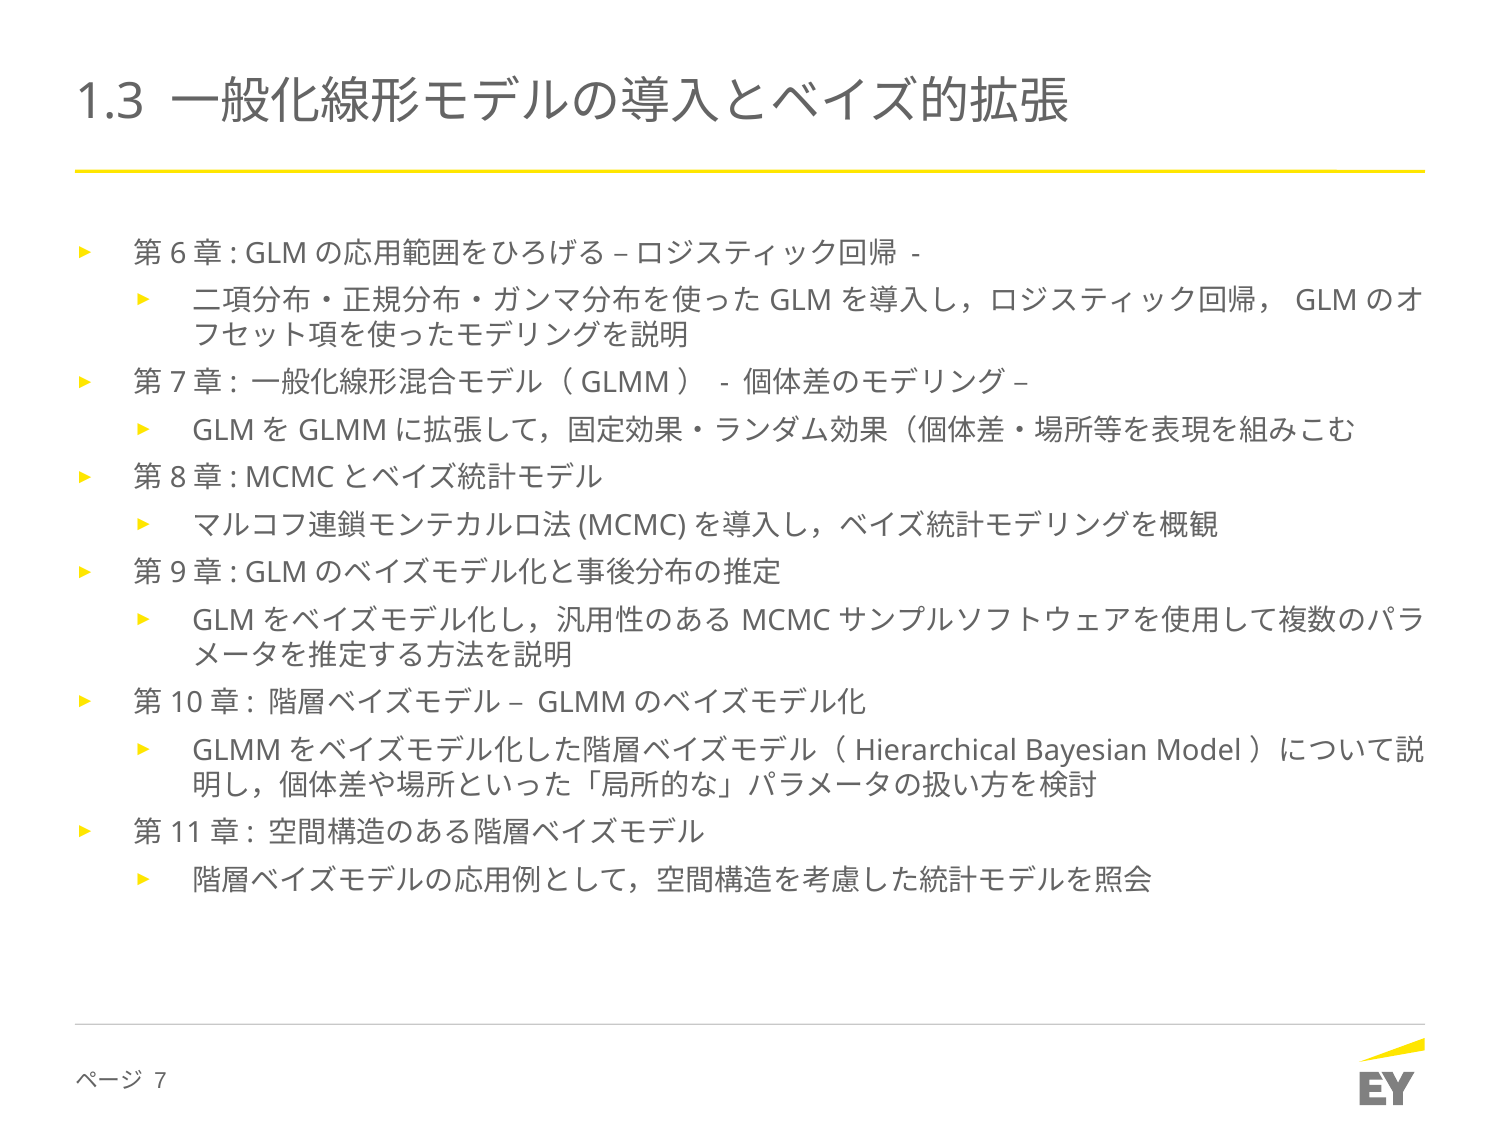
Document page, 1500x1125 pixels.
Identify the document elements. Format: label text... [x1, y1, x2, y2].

title 1.3 一般化線形モデルの導入とベイズ的拡張 [75, 33, 1426, 175]
list 第6章: GLMの応用範囲をひろげる – ロジスティック回帰 - 二項分布・正規分布・ガンマ分布を使ったGLMを導入し，ロジスティック回帰，GLMのオフセット項を使ったモデリングを説明 第7章: 一般化線形混合モデル（GLMM） - 個体差のモデリング – GLMをGLMMに拡張して，固定効果・ランダム効果（個体差・場所等を表現を組みこむ 第8章: MCMCとベイズ統計モデル マルコフ連鎖モンテカルロ法(MCMC)を導入し，ベイズ統計モデリングを概観 第9章: GLMのベイズモデル化と事後分布の推定 GLMをベイズモデル化し，汎用性のあるMCMCサンプルソフトウェアを使用して複数のパラメータを推定する方法を説明 第10章: 階層ベイズモデル – GLMMのベイズモデル化 GLMMをベイズモデル化した階層ベイズモデル（Hierarchical Bayesian Model）について説明し，個体差や場所といった「局所的な」パラメータの扱い方を検討 第11章: 空間構造のある階層ベイズモデル 階層ベイズモデルの応用例として，空間構造を考慮した統計モデルを照会 [75, 233, 1425, 1005]
